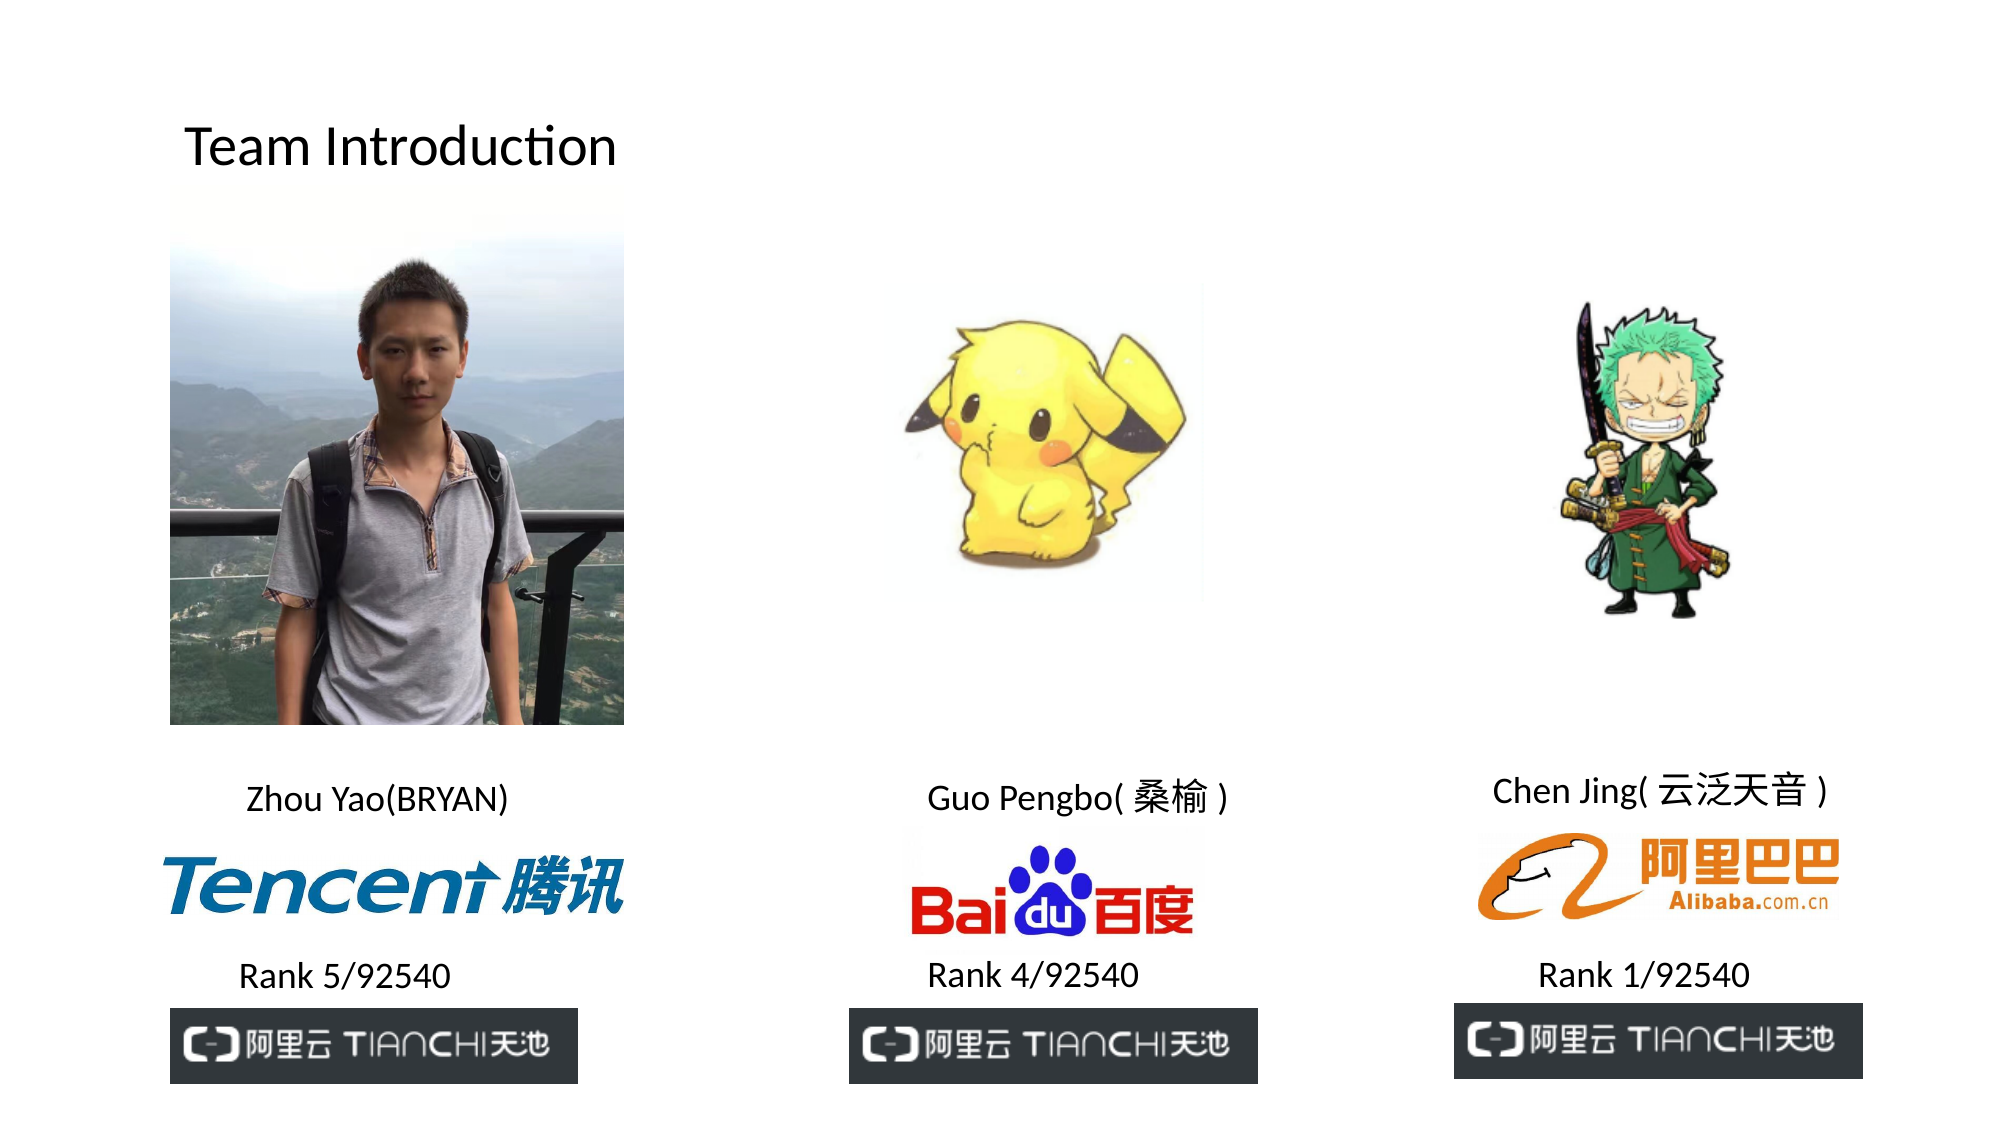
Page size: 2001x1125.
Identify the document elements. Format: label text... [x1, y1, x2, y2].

picture [1454, 1003, 1863, 1079]
picture [163, 855, 551, 915]
picture [169, 1008, 578, 1084]
text_box Guo Pengbo(桑榆) [912, 765, 1305, 826]
picture [549, 855, 624, 915]
picture [169, 185, 624, 725]
picture [1478, 291, 1810, 633]
picture [849, 1008, 1258, 1084]
text_box Zhou Yao(BRYAN) [231, 766, 624, 827]
text_box Rank 5/92540 [224, 943, 617, 1004]
text_box Rank 4/92540 [912, 942, 1305, 1003]
picture [544, 879, 550, 887]
text_box Rank 1/92540 [1523, 942, 1916, 1003]
picture [902, 826, 1205, 955]
picture [876, 279, 1218, 608]
text_box Team Introduction [169, 99, 932, 185]
text_box Chen Jing(云泛天音) [1478, 758, 1871, 818]
picture [1478, 833, 1839, 920]
